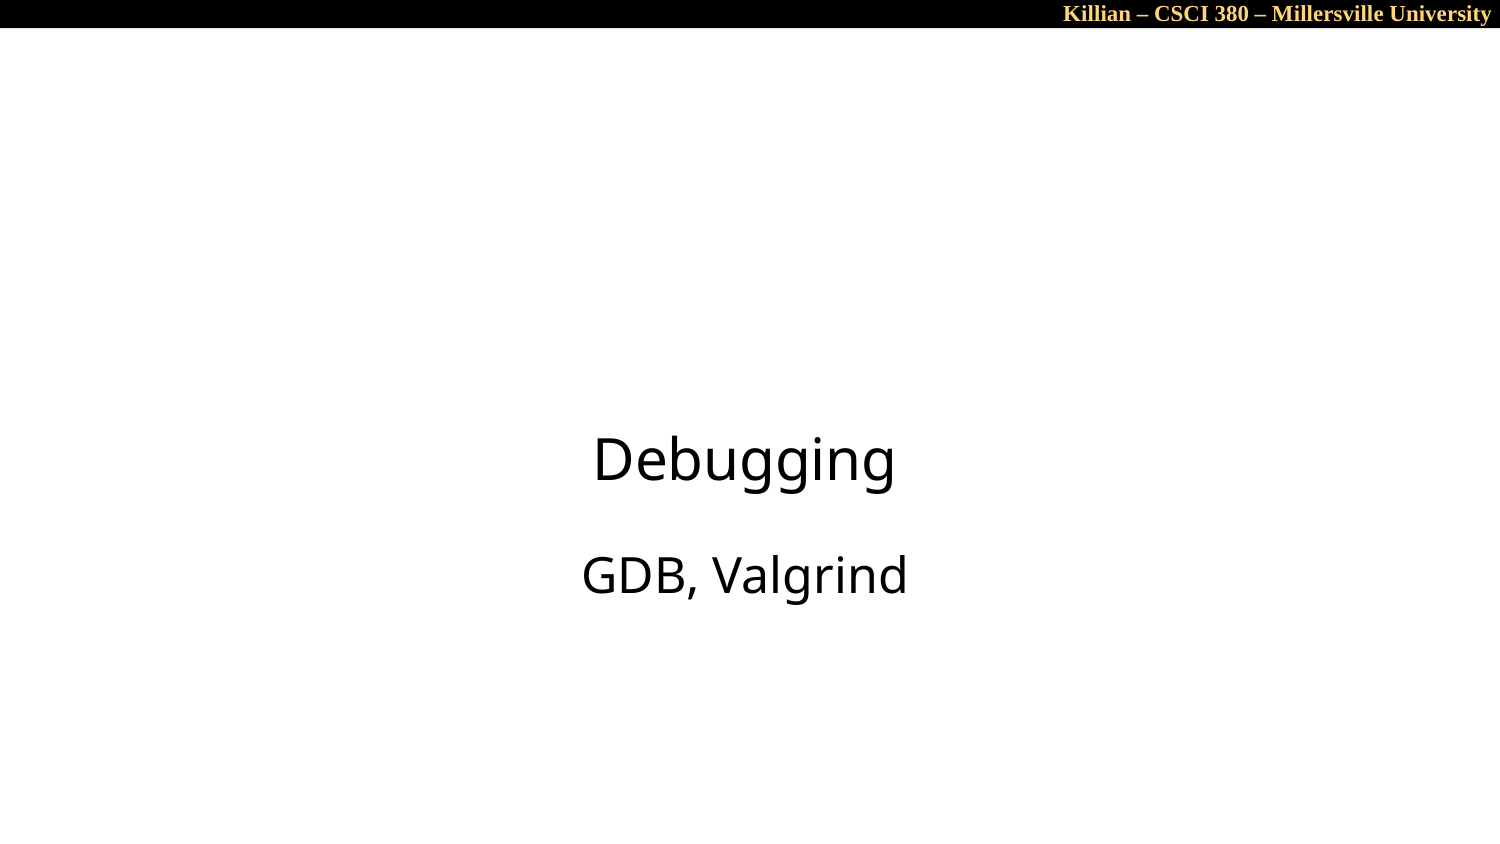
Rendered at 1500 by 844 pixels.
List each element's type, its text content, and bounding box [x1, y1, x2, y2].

title Debugging [0, 389, 1496, 526]
text_box GDB, Valgrind [0, 528, 1496, 619]
